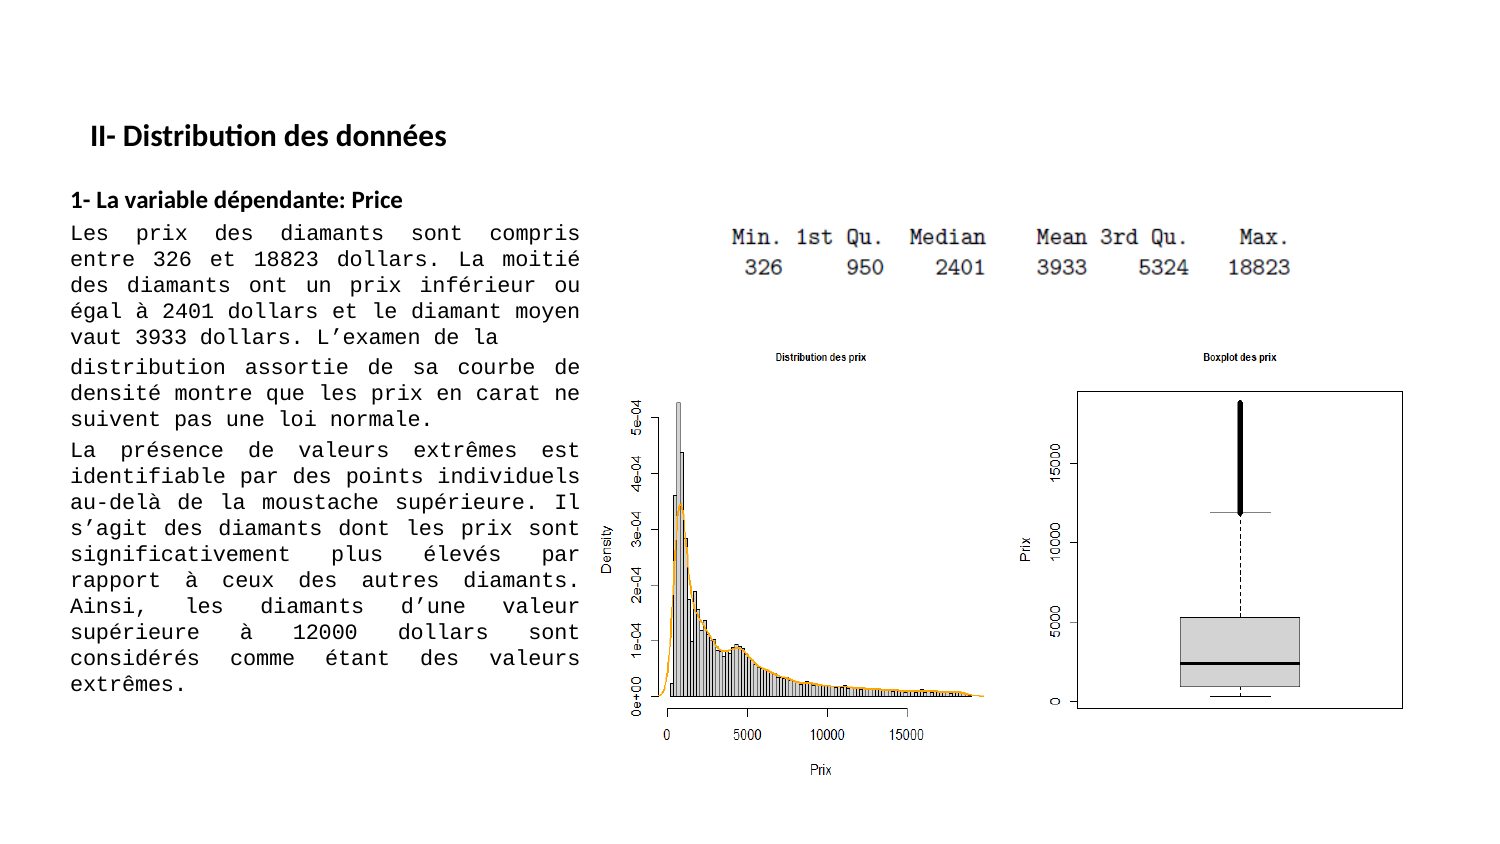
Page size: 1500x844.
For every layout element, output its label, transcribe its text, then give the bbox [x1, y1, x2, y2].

list 1- La variable dépendante: Price Les prix des diamants sont compris entre 326 et 18823 dollars. La moitié des diamants ont un prix inférieur ou égal à 2401 dollars et le diamant moyen vaut 3933 dollars. L’examen de la distribution assortie de sa courbe de densité montre que les prix en carat ne suivent pas une loi normale. La présence de valeurs extrêmes est identifiable par des points individuels au-delà de la moustache supérieure. Il s’agit des diamants dont les prix sont significativement plus élevés par rapport à ceux des autres diamants. Ainsi, les diamants d’une valeur supérieure à 12000 dollars sont considérés comme étant des valeurs extrêmes. [55, 176, 597, 754]
picture [595, 319, 1434, 796]
picture [708, 210, 1305, 295]
title II- Distribution des données [75, 90, 569, 161]
